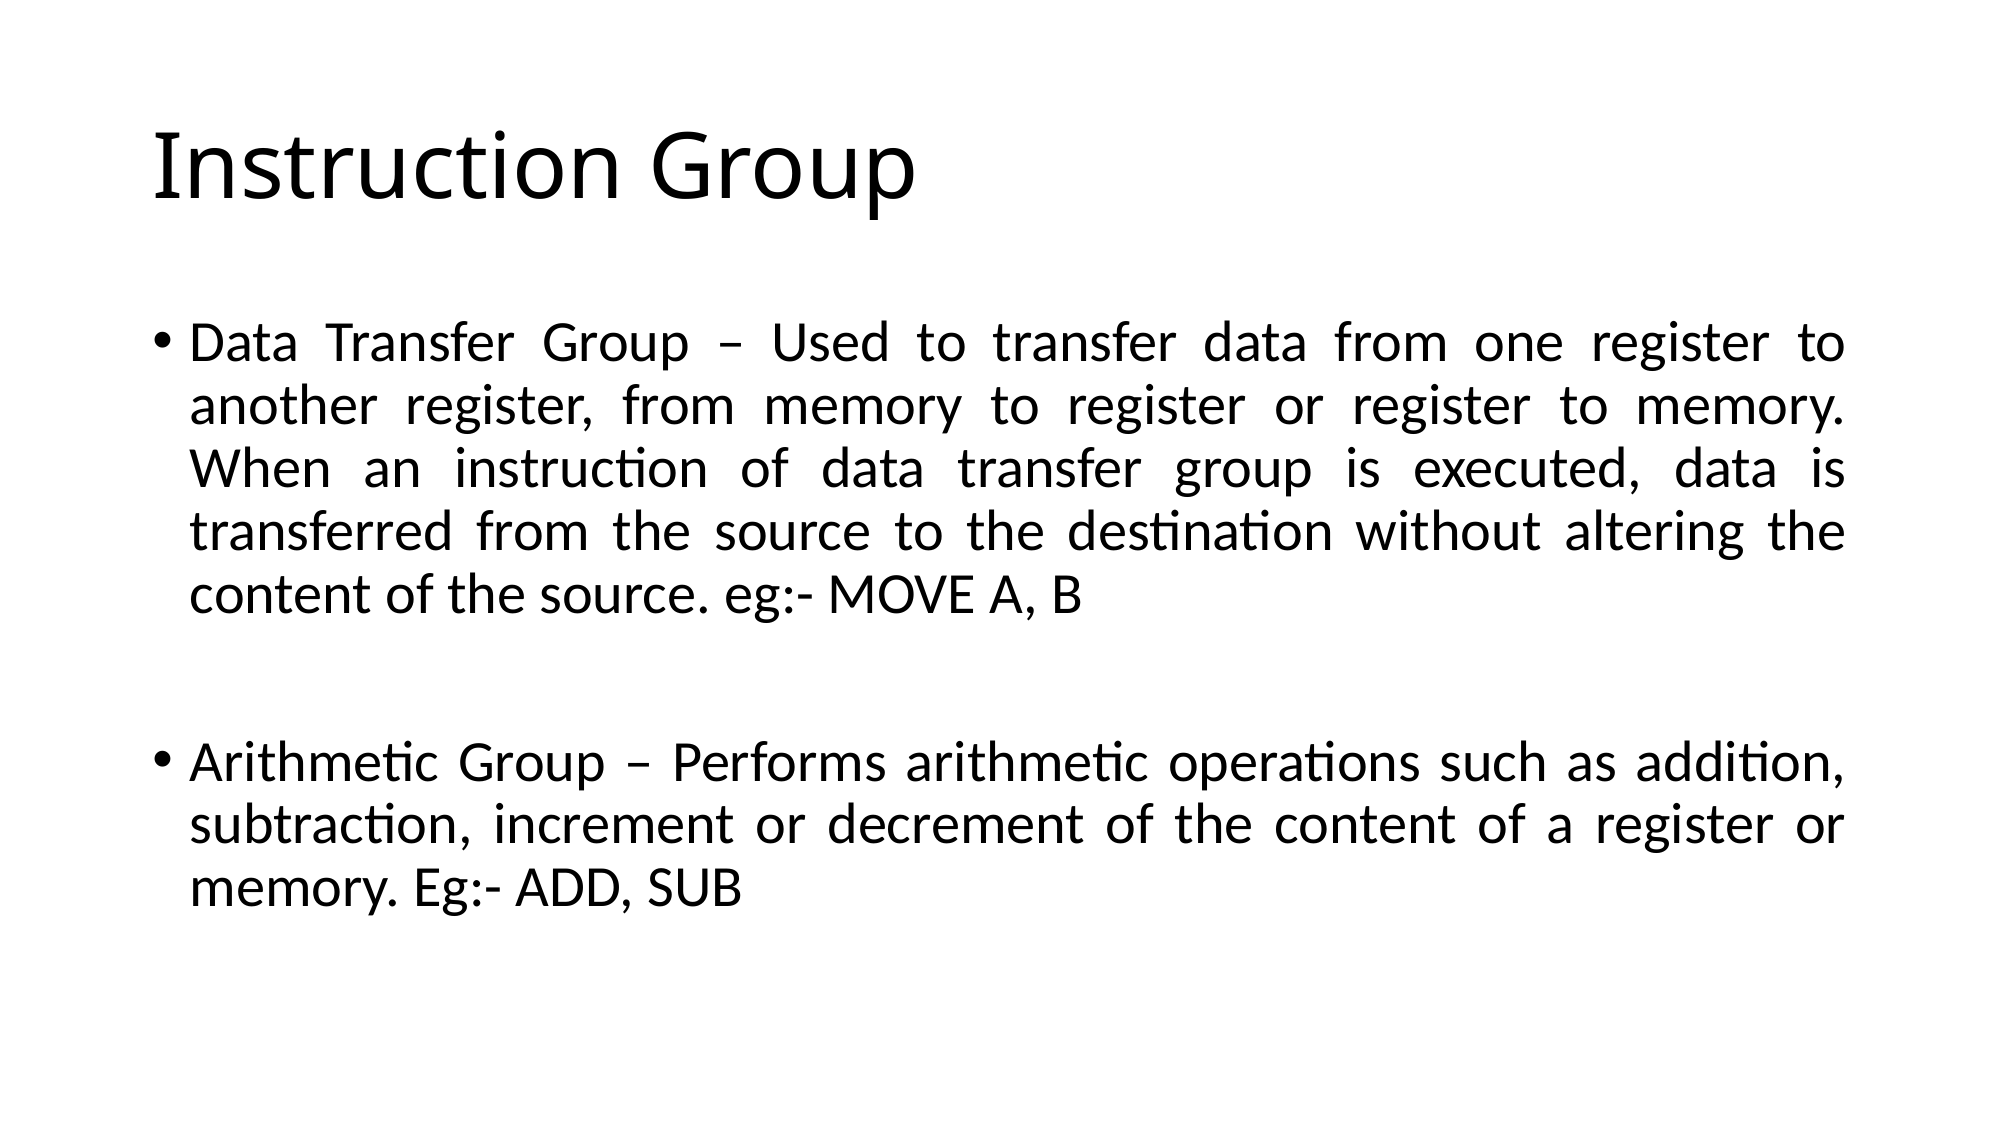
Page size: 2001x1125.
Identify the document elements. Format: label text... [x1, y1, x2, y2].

title Instruction Group [137, 59, 1863, 278]
list Data Transfer Group – Used to transfer data from one register to another register, from memory to register or register to memory. When an instruction of data transfer group is executed, data is transferred from the source to the destination without altering the content of the source. eg:- MOVE A, B Arithmetic Group – Performs arithmetic operations such as addition, subtraction, increment or decrement of the content of a register or memory. Eg:- ADD, SUB [137, 303, 1863, 1018]
